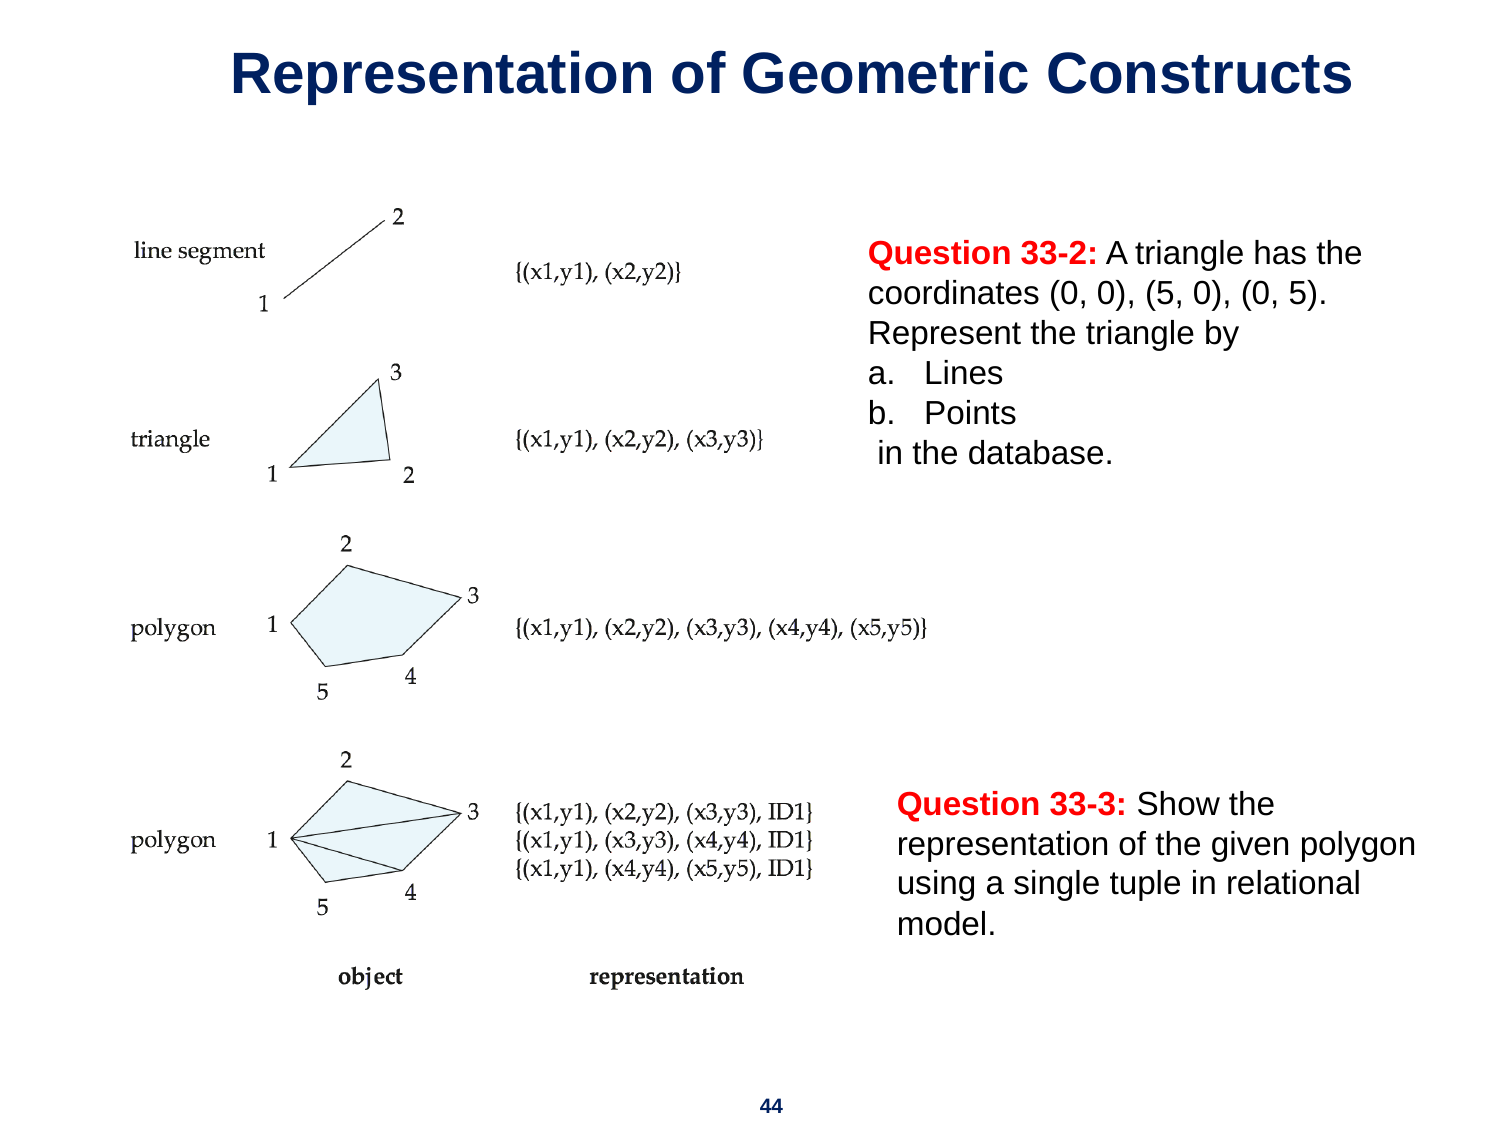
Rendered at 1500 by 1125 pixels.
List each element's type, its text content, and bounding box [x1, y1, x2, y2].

text_box Question 33-3: Show the representation of the given polygon using a single tuple in relational model. [933, 774, 1456, 949]
text_box Question 33-2: A triangle has the coordinates (0, 0), (5, 0), (0, 5). Represent the triangle by Lines Points in the database. [933, 223, 1483, 479]
title Representation of Geometric Constructs [129, 12, 1456, 113]
picture [129, 203, 928, 990]
